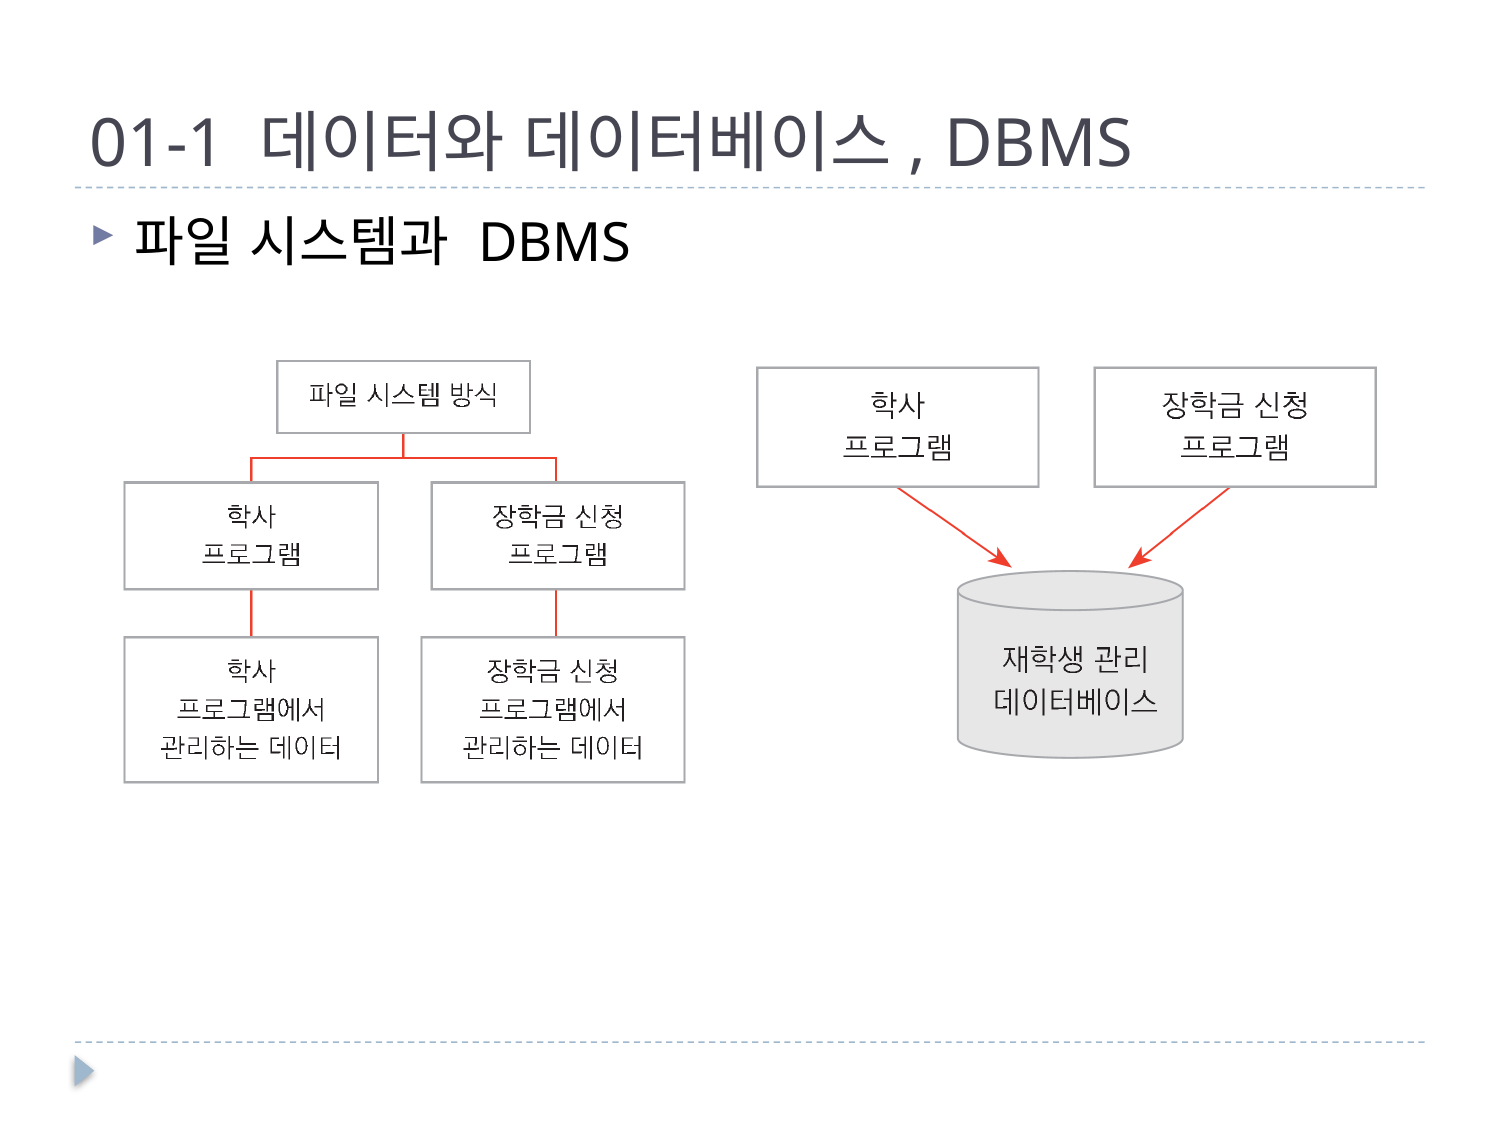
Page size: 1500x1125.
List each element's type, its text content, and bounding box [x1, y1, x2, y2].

picture [118, 354, 692, 788]
picture [749, 361, 1383, 764]
title 01-1 데이터와 데이터베이스, DBMS [75, 24, 1425, 188]
list 파일 시스템과 DBMS [75, 200, 1425, 1010]
